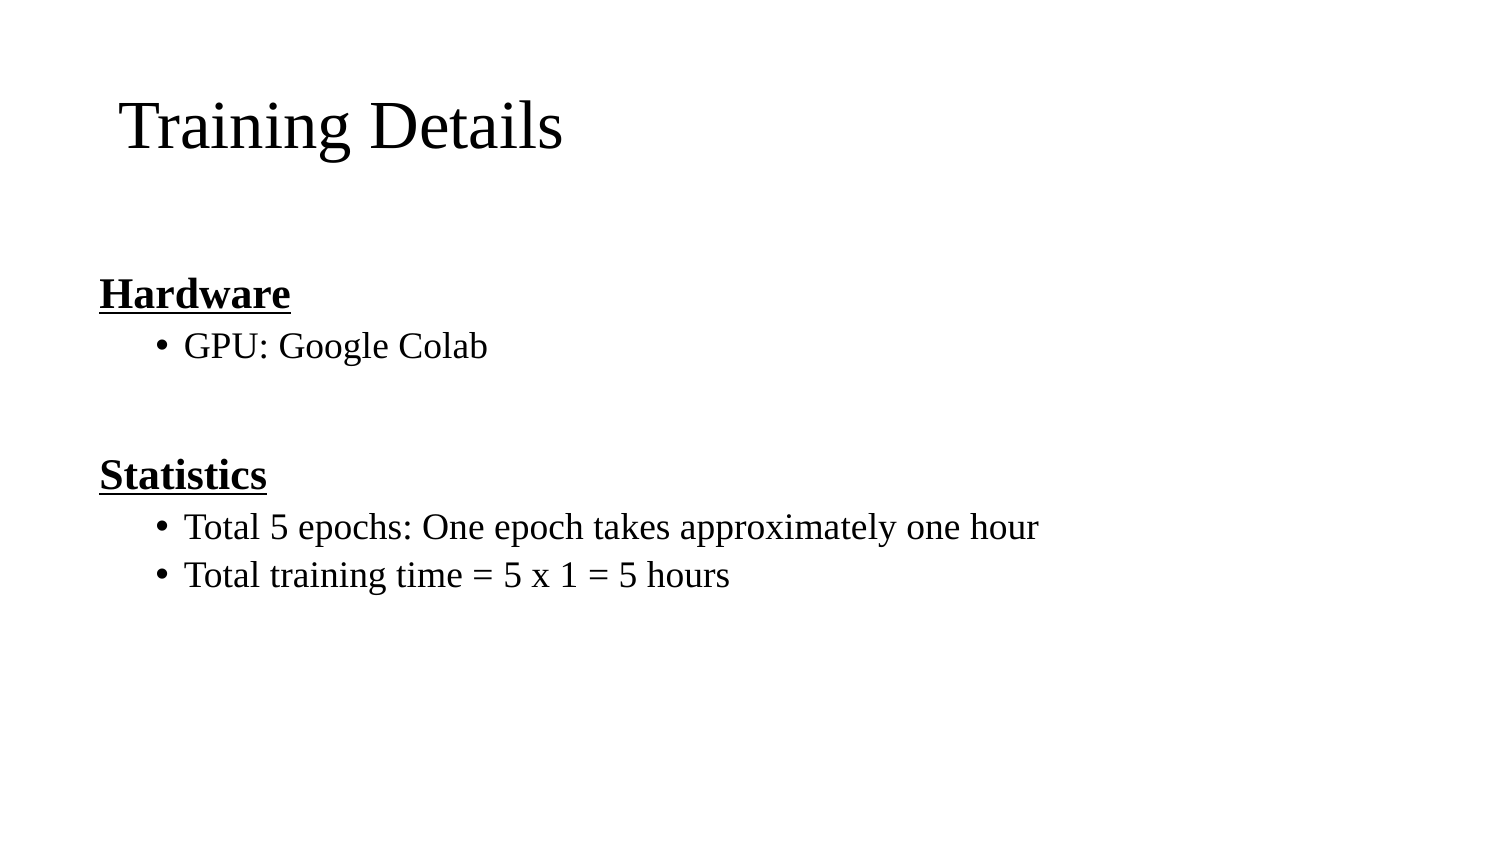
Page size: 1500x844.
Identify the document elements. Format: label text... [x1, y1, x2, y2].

title Training Details [103, 44, 1397, 208]
list Hardware GPU: Google Colab Statistics Total 5 epochs: One epoch takes approximately one hour Total training time = 5 x 1 = 5 hours [84, 263, 1331, 769]
